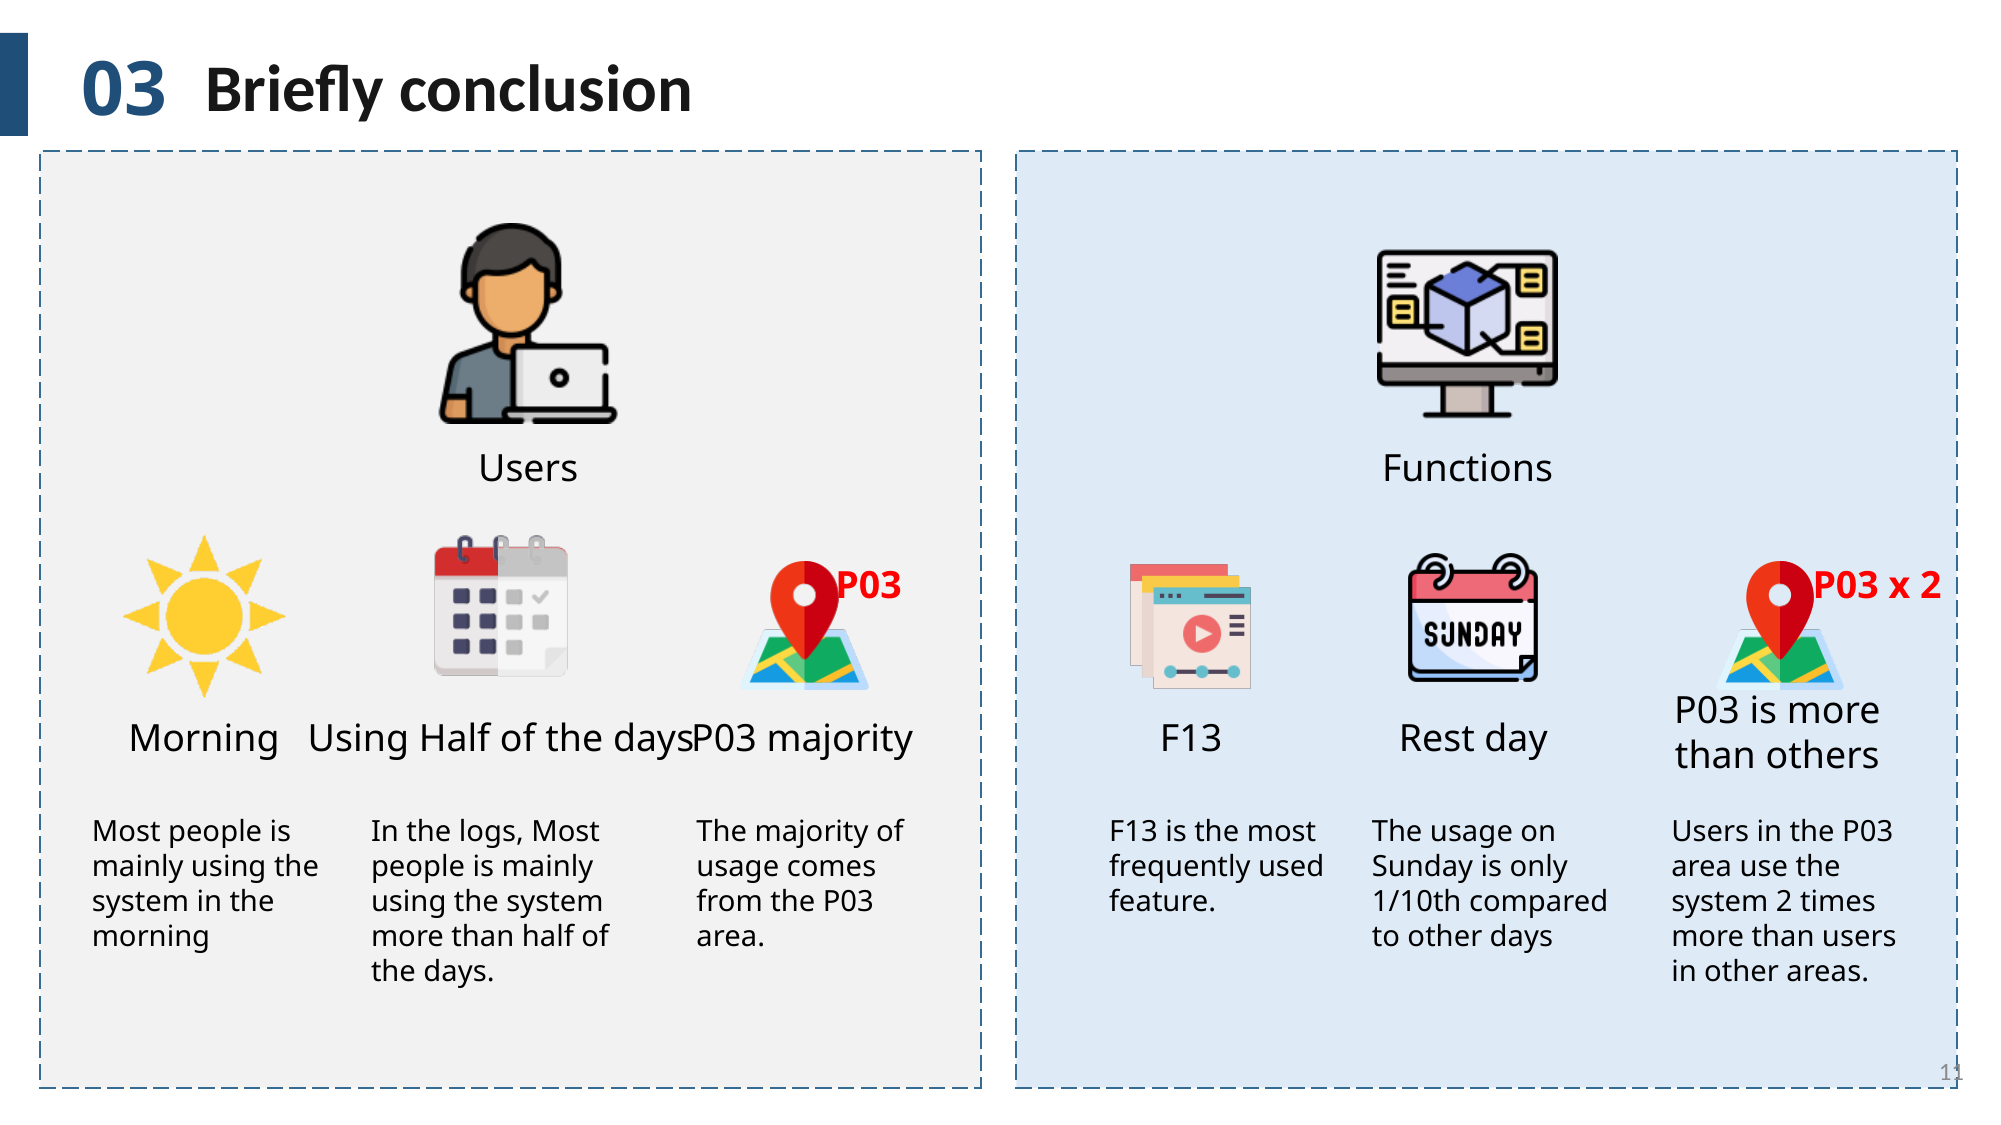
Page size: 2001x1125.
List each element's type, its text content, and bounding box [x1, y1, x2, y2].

text_box Users [463, 436, 594, 496]
text_box [0, 32, 29, 137]
text_box P03 [820, 553, 917, 614]
text_box F13 is the most frequently used feature. [1094, 805, 1374, 925]
text_box Functions [1367, 436, 1569, 496]
picture [1715, 561, 1844, 690]
picture [1122, 560, 1257, 695]
text_box The usage on Sunday is only 1/10th compared to other days [1357, 805, 1637, 960]
slide_number 11 [1894, 1048, 1980, 1125]
text_box Morning [113, 706, 292, 767]
picture [1377, 243, 1558, 424]
text_box F13 [1145, 706, 1238, 767]
text_box P03 is more than others [1659, 678, 1896, 783]
text_box [1015, 150, 1958, 1089]
text_box Rest day [1383, 706, 1563, 767]
picture [740, 561, 869, 690]
text_box Most people is mainly using the system in the morning [77, 805, 356, 960]
text_box P03 x 2 [1797, 553, 1957, 614]
picture [428, 223, 629, 424]
picture [122, 534, 286, 698]
text_box Using Half of the days [292, 706, 676, 767]
picture [428, 532, 577, 680]
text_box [59, 32, 1623, 139]
text_box [39, 150, 982, 1089]
picture [1406, 551, 1540, 684]
text_box Users in the P03 area use the system 2 times more than users in other areas. [1656, 805, 1936, 995]
text_box The majority of usage comes from the P03 area. [681, 805, 961, 960]
text_box In the logs, Most people is mainly using the system more than half of the days. [356, 805, 636, 995]
text_box P03 majority [676, 706, 928, 767]
